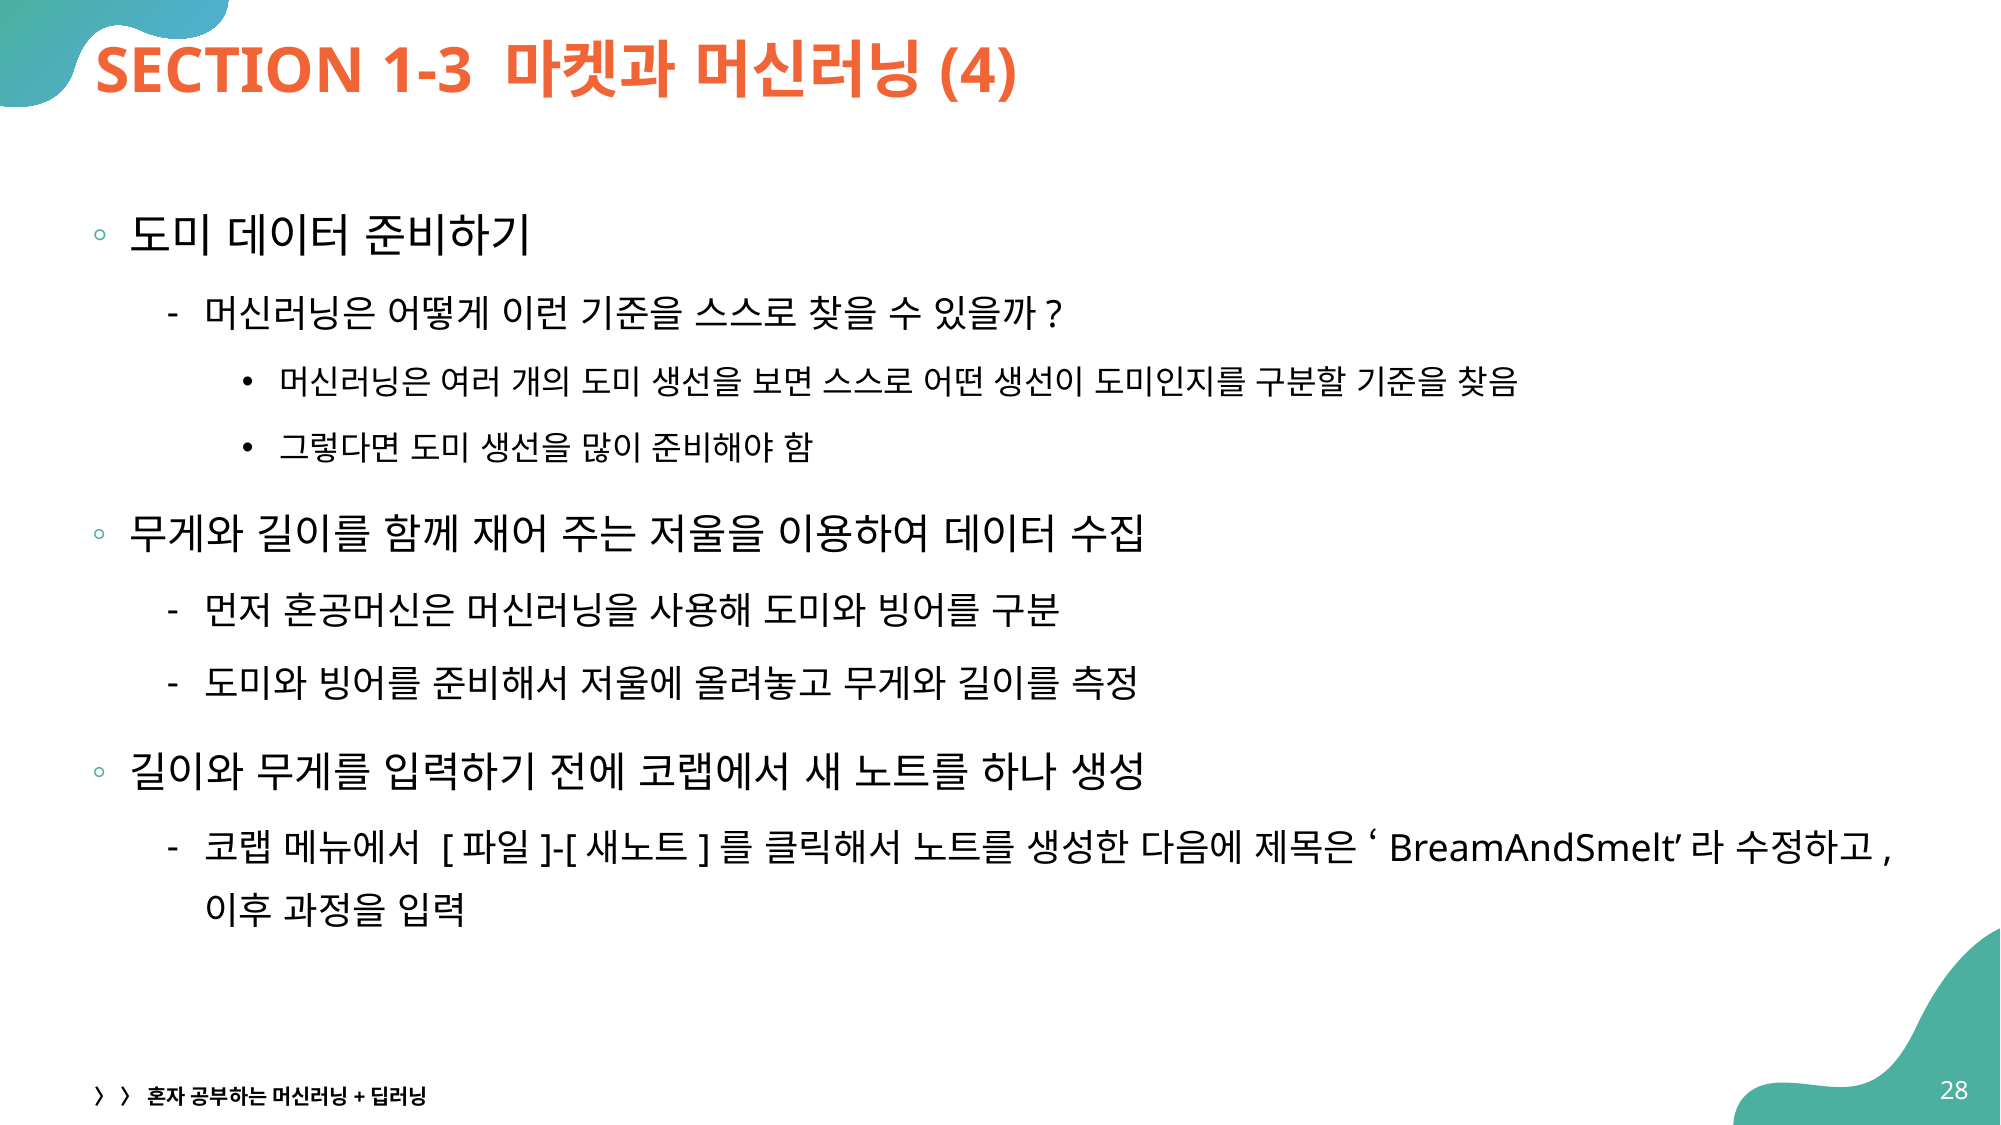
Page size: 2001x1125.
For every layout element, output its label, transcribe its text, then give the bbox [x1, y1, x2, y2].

slide_number 28 [1917, 1061, 1984, 1122]
footer 〉 〉 혼자 공부하는 머신러닝+딥러닝 [79, 1078, 755, 1114]
title SECTION 1-3 마켓과 머신러닝(4) [79, 17, 1931, 128]
list 도미 데이터 준비하기 머신러닝은 어떻게 이런 기준을 스스로 찾을 수 있을까? 머신러닝은 여러 개의 도미 생선을 보면 스스로 어떤 생선이 도미인지를 구분할 기준을 찾음 그렇다면 도미 생선을 많이 준비해야 함 무게와 길이를 함께 재어 주는 저울을 이용하여 데이터 수집 먼저 혼공머신은 머신러닝을 사용해 도미와 빙어를 구분 도미와 빙어를 준비해서 저울에 올려놓고 무게와 길이를 측정 길이와 무게를 입력하기 전에 코랩에서 새 노트를 하나 생성 코랩 메뉴에서 [파일]-[새노트]를 클릭해서 노트를 생성한 다음에 제목은 ‘BreamAndSmelt’라 수정하고, 이후 과정을 입력 [76, 177, 1928, 1070]
